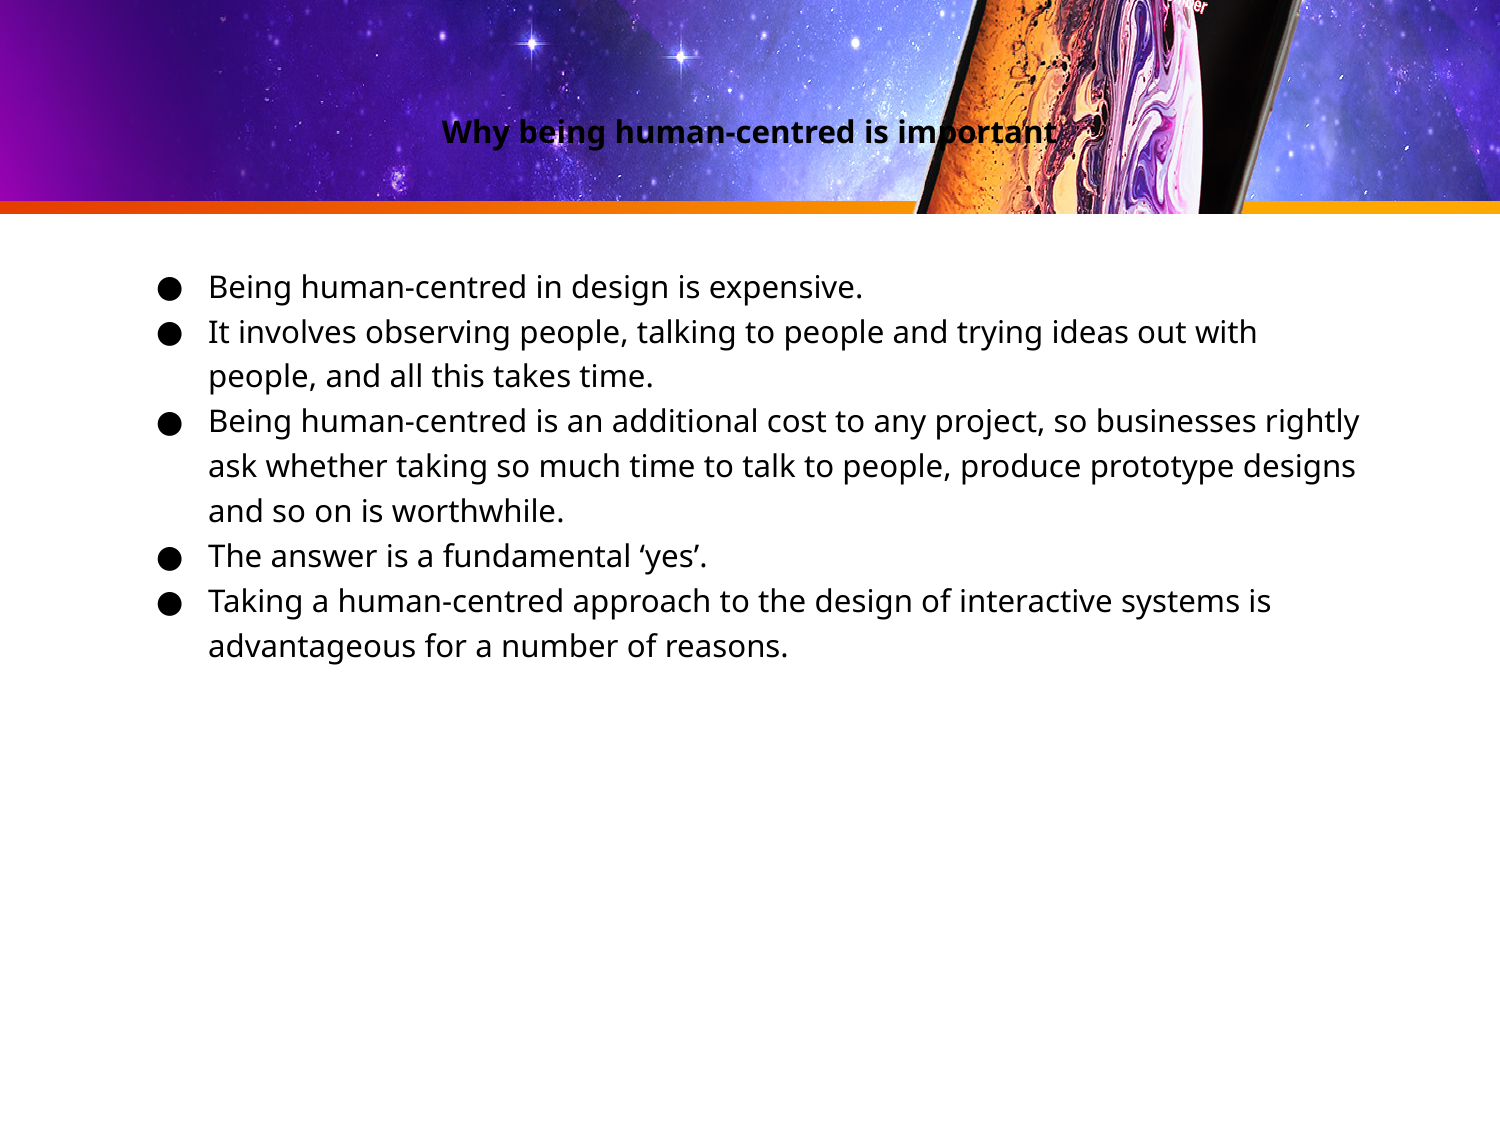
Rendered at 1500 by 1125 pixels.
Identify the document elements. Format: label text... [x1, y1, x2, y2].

list Being human-centred in design is expensive. It involves observing people, talking to people and trying ideas out with people, and all this takes time. Being human-centred is an additional cost to any project, so businesses rightly ask whether taking so much time to talk to people, produce prototype designs and so on is worthwhile. The answer is a fundamental ‘yes’. Taking a human-centred approach to the design of interactive systems is advantageous for a number of reasons. [118, 252, 1382, 1000]
title Why being human-centred is important [118, 97, 1382, 223]
picture [0, 0, 1500, 1125]
